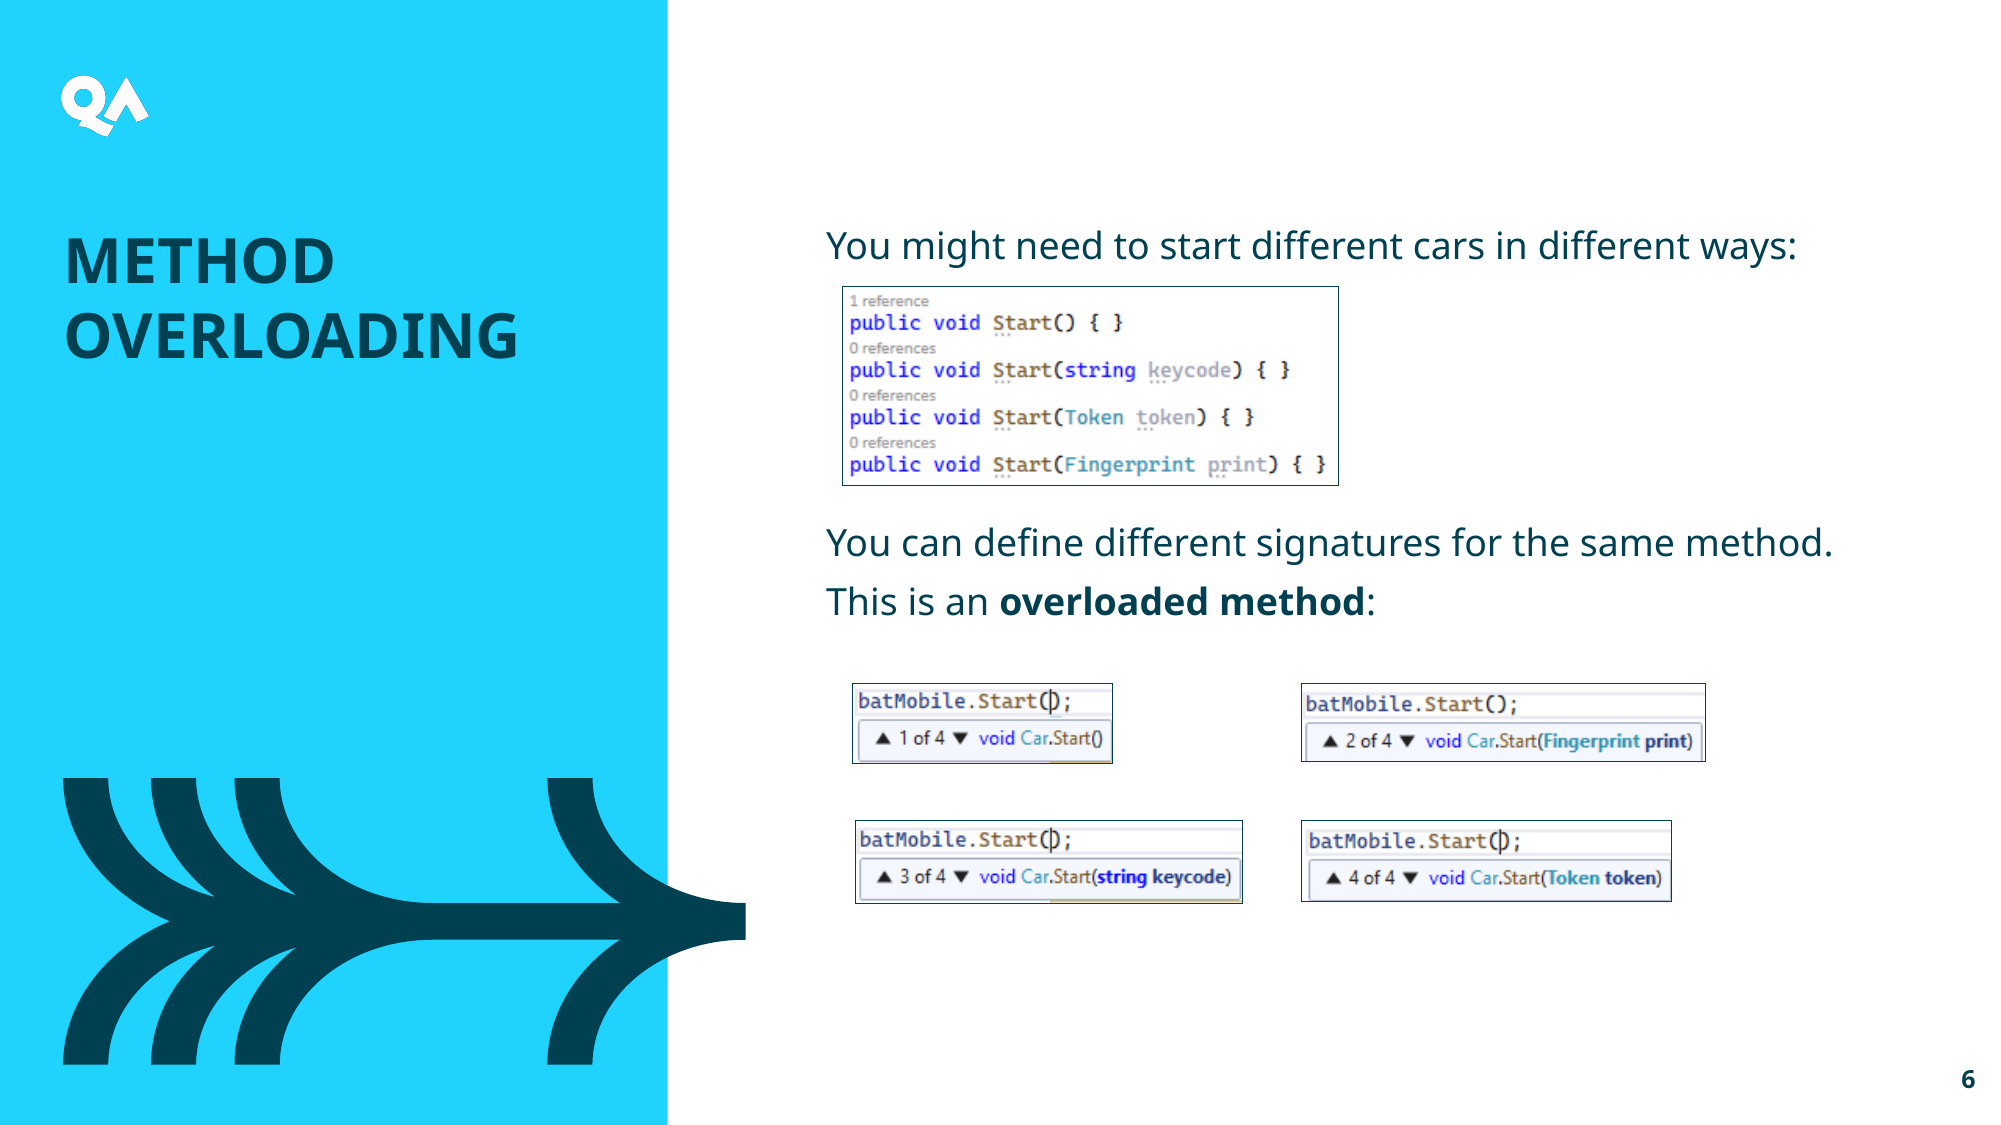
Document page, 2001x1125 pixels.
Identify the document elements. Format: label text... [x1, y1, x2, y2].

picture [44, 61, 166, 148]
list You might need to start different cars in different ways: You can define different signatures for the same method. This is an overloaded method: [826, 221, 1937, 1062]
list Method Overloading [63, 221, 628, 673]
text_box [852, 683, 1706, 904]
slide_number 6 [1846, 1068, 1976, 1098]
picture [844, 288, 1337, 484]
